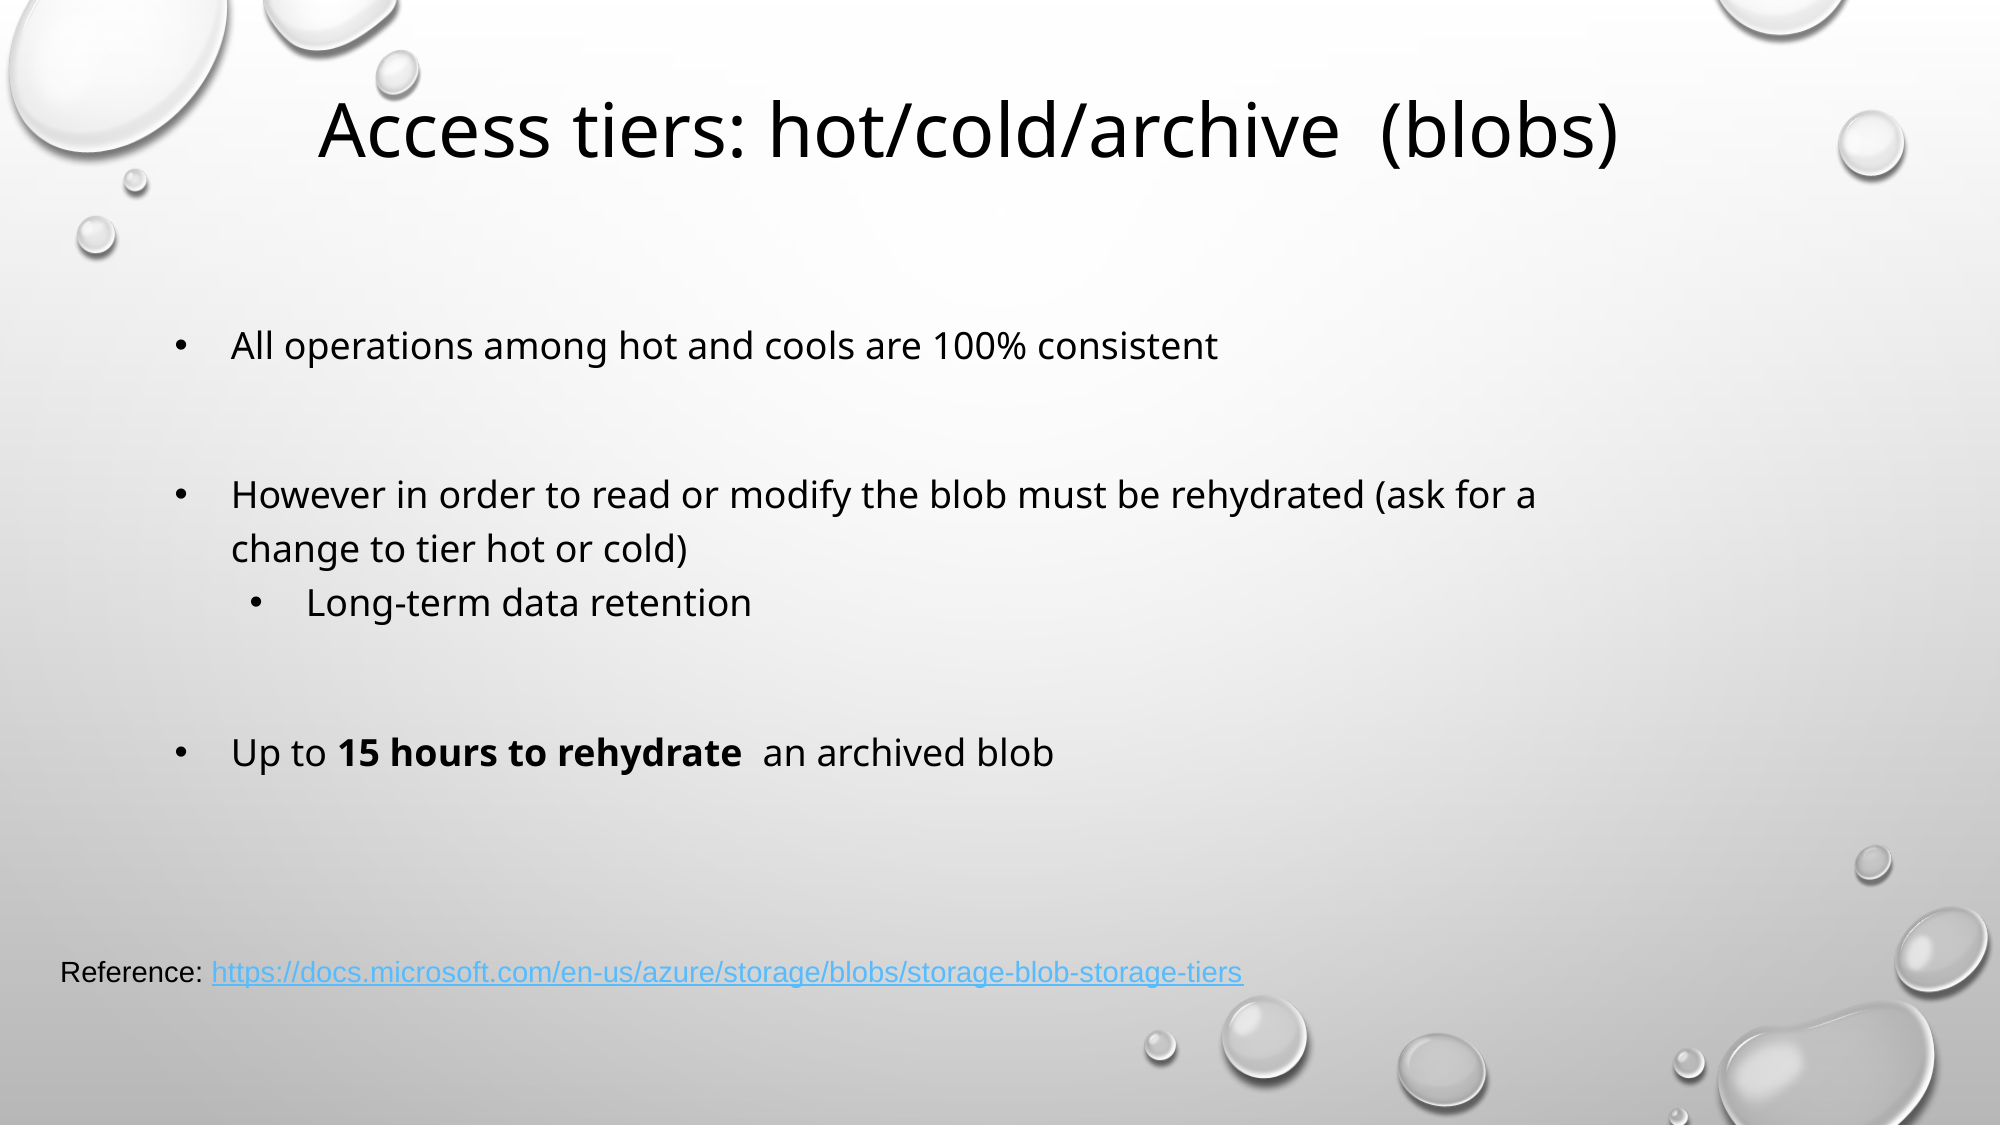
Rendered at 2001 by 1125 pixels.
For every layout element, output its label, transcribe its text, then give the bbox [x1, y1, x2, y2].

title Access tiers: hot/cold/archive (blobs) [119, 61, 1820, 205]
list All operations among hot and cools are 100% consistent However in order to read or modify the blob must be rehydrated (ask for a change to tier hot or cold) Long-term data retention Up to 15 hours to rehydrate an archived blob [140, 297, 1598, 890]
picture [0, 0, 2000, 1125]
text_box Reference: https://docs.microsoft.com/en-us/azure/storage/blobs/storage-blob-storage-tiers [45, 889, 1276, 1053]
